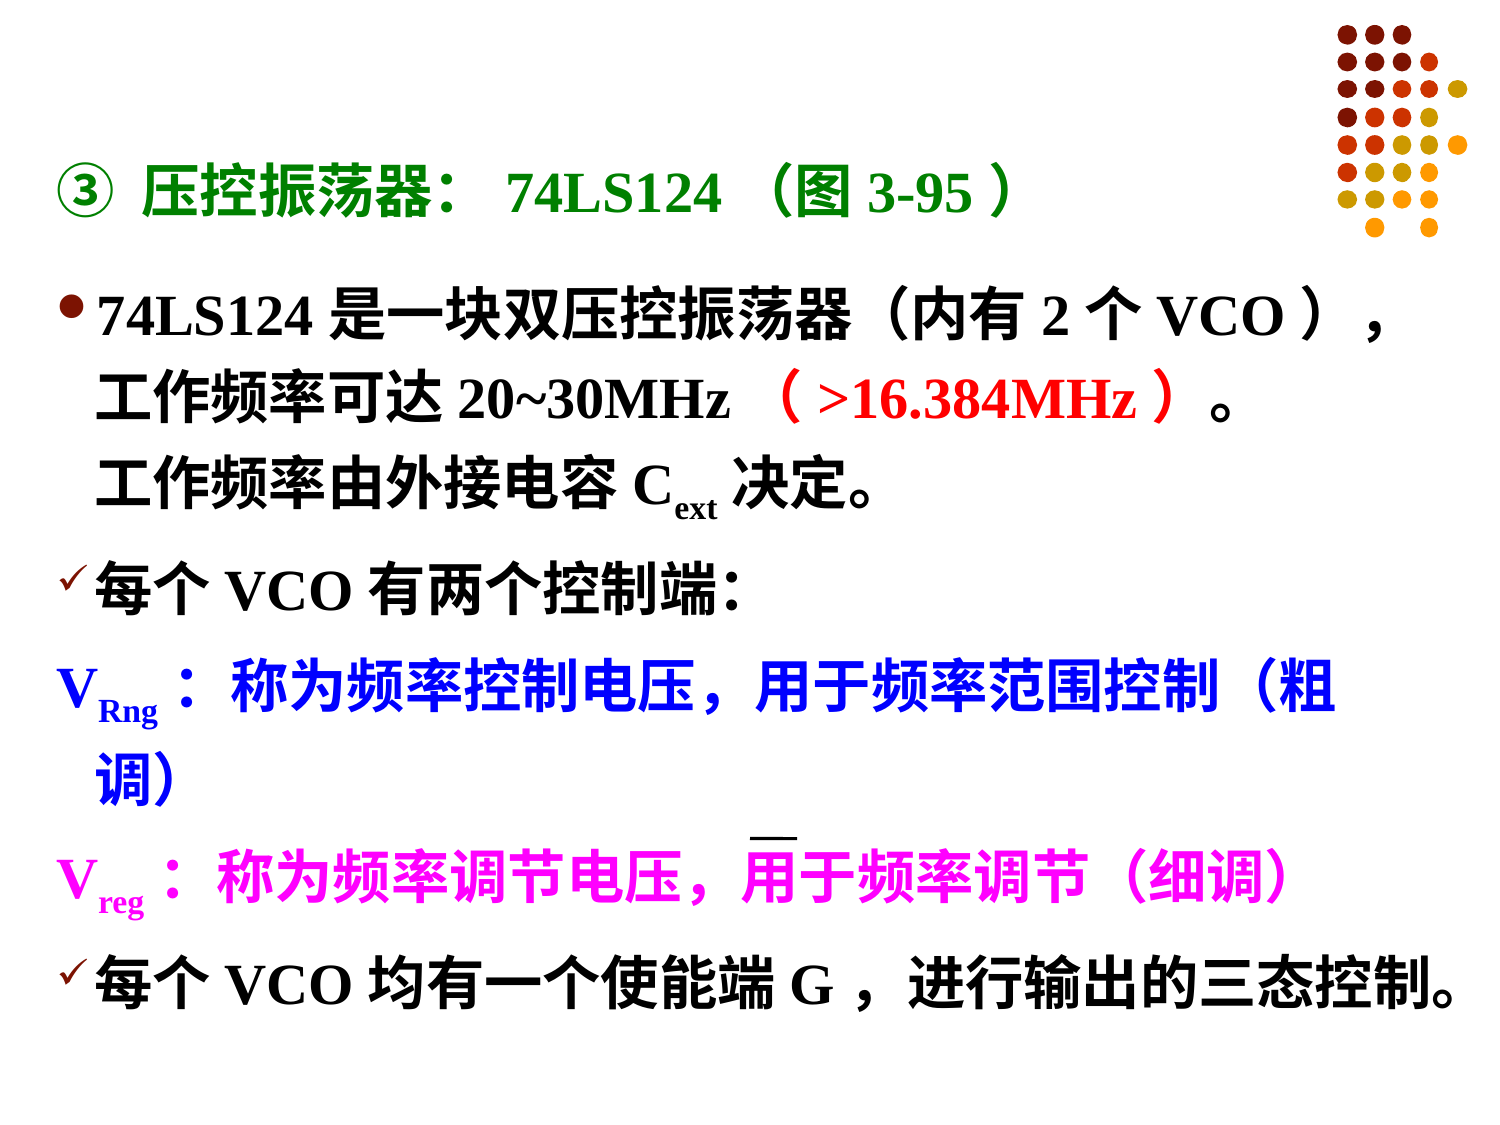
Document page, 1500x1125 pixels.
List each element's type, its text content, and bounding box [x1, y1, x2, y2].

list 74LS124是一块双压控振荡器（内有2个VCO）， 工作频率可达20~30MHz（>16.384MHz）。 工作频率由外接电容Cext决定。 每个VCO有两个控制端： VRng：称为频率控制电压，用于频率范围控制（粗调） Vreg：称为频率调节电压，用于频率调节（细调） 每个VCO均有一个使能端G，进行输出的三态控制。 [40, 254, 1448, 929]
title ③ 压控振荡器：74LS124（图3-95） [40, 90, 1279, 232]
